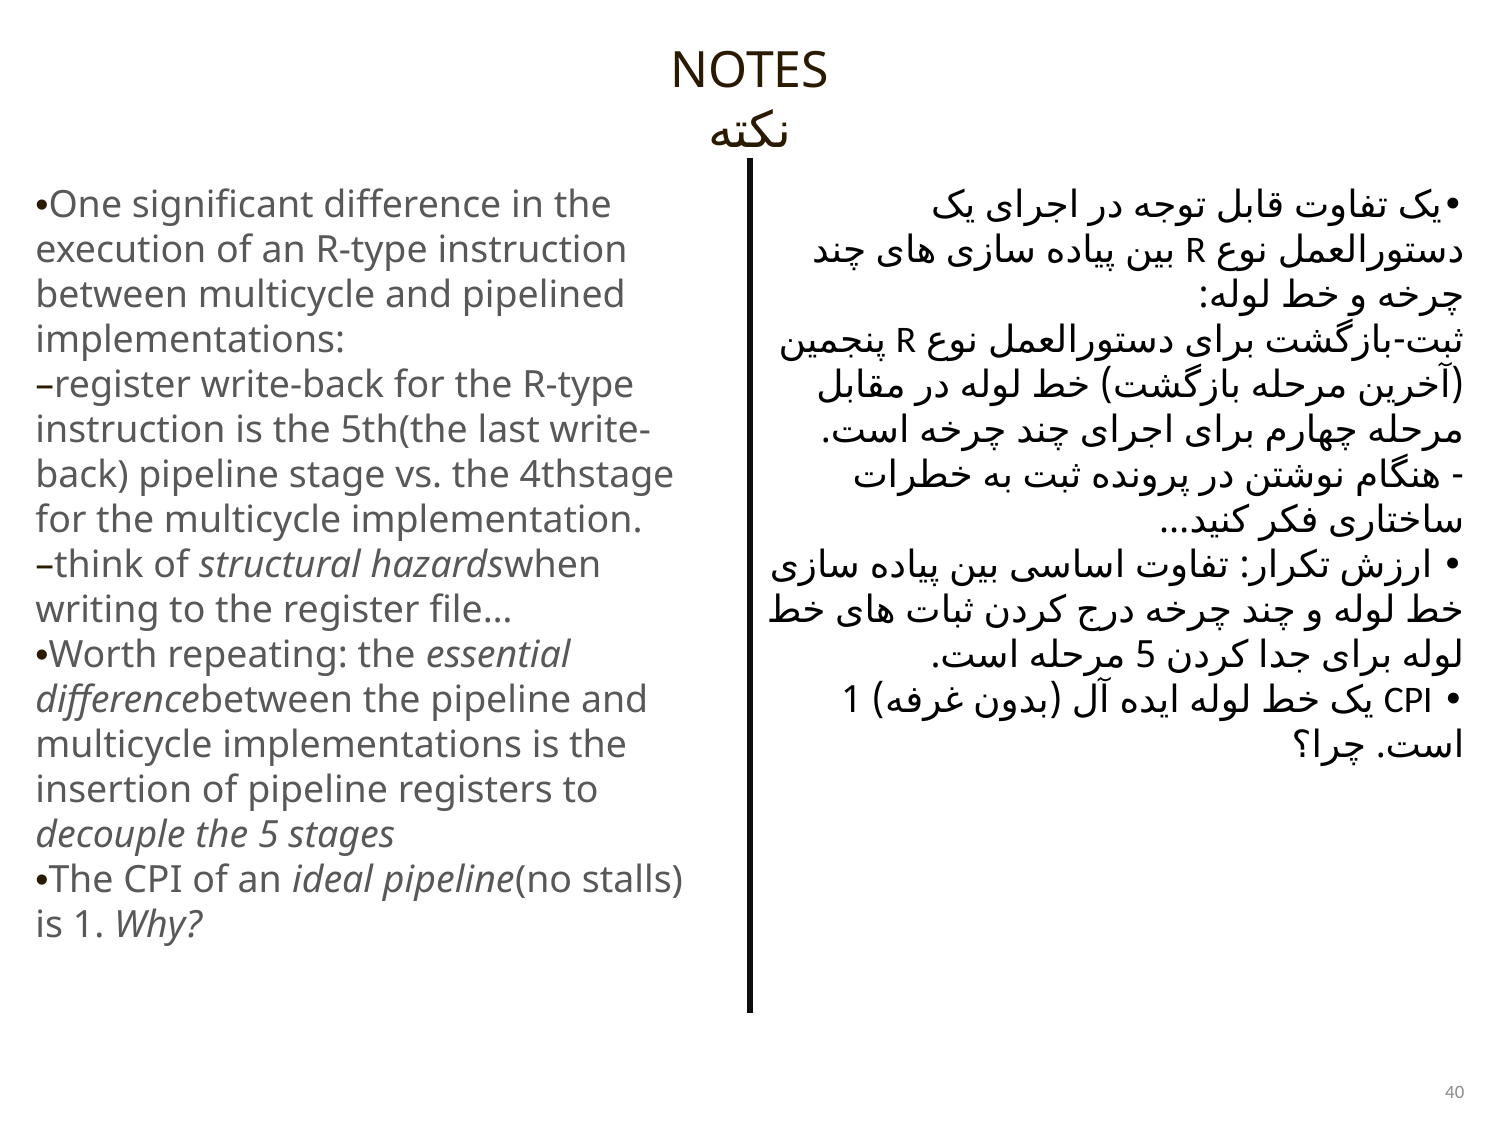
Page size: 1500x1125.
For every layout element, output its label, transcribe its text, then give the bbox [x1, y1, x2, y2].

text_box •یک تفاوت قابل توجه در اجرای یک دستورالعمل نوع R بین پیاده سازی های چند چرخه و خط لوله: ثبت-بازگشت برای دستورالعمل نوع R پنجمین (آخرین مرحله بازگشت) خط لوله در مقابل مرحله چهارم برای اجرای چند چرخه است. - هنگام نوشتن در پرونده ثبت به خطرات ساختاری فکر کنید… • ارزش تکرار: تفاوت اساسی بین پیاده سازی خط لوله و چند چرخه درج کردن ثبات های خط لوله برای جدا کردن 5 مرحله است. • CPI یک خط لوله ایده آل (بدون غرفه) 1 است. چرا؟ [753, 172, 1480, 773]
text_box NOTES نکته [374, 30, 1125, 165]
text_box •One significant difference in the execution of an R-type instruction between multicycle and pipelined implementations: –register write-back for the R-type instruction is the 5th(the last write-back) pipeline stage vs. the 4thstage for the multicycle implementation. –think of structural hazardswhen writing to the register file… •Worth repeating: the essential differencebetween the pipeline and multicycle implementations is the insertion of pipeline registers to decouple the 5 stages •The CPI of an ideal pipeline(no stalls) is 1. Why? [20, 172, 727, 953]
